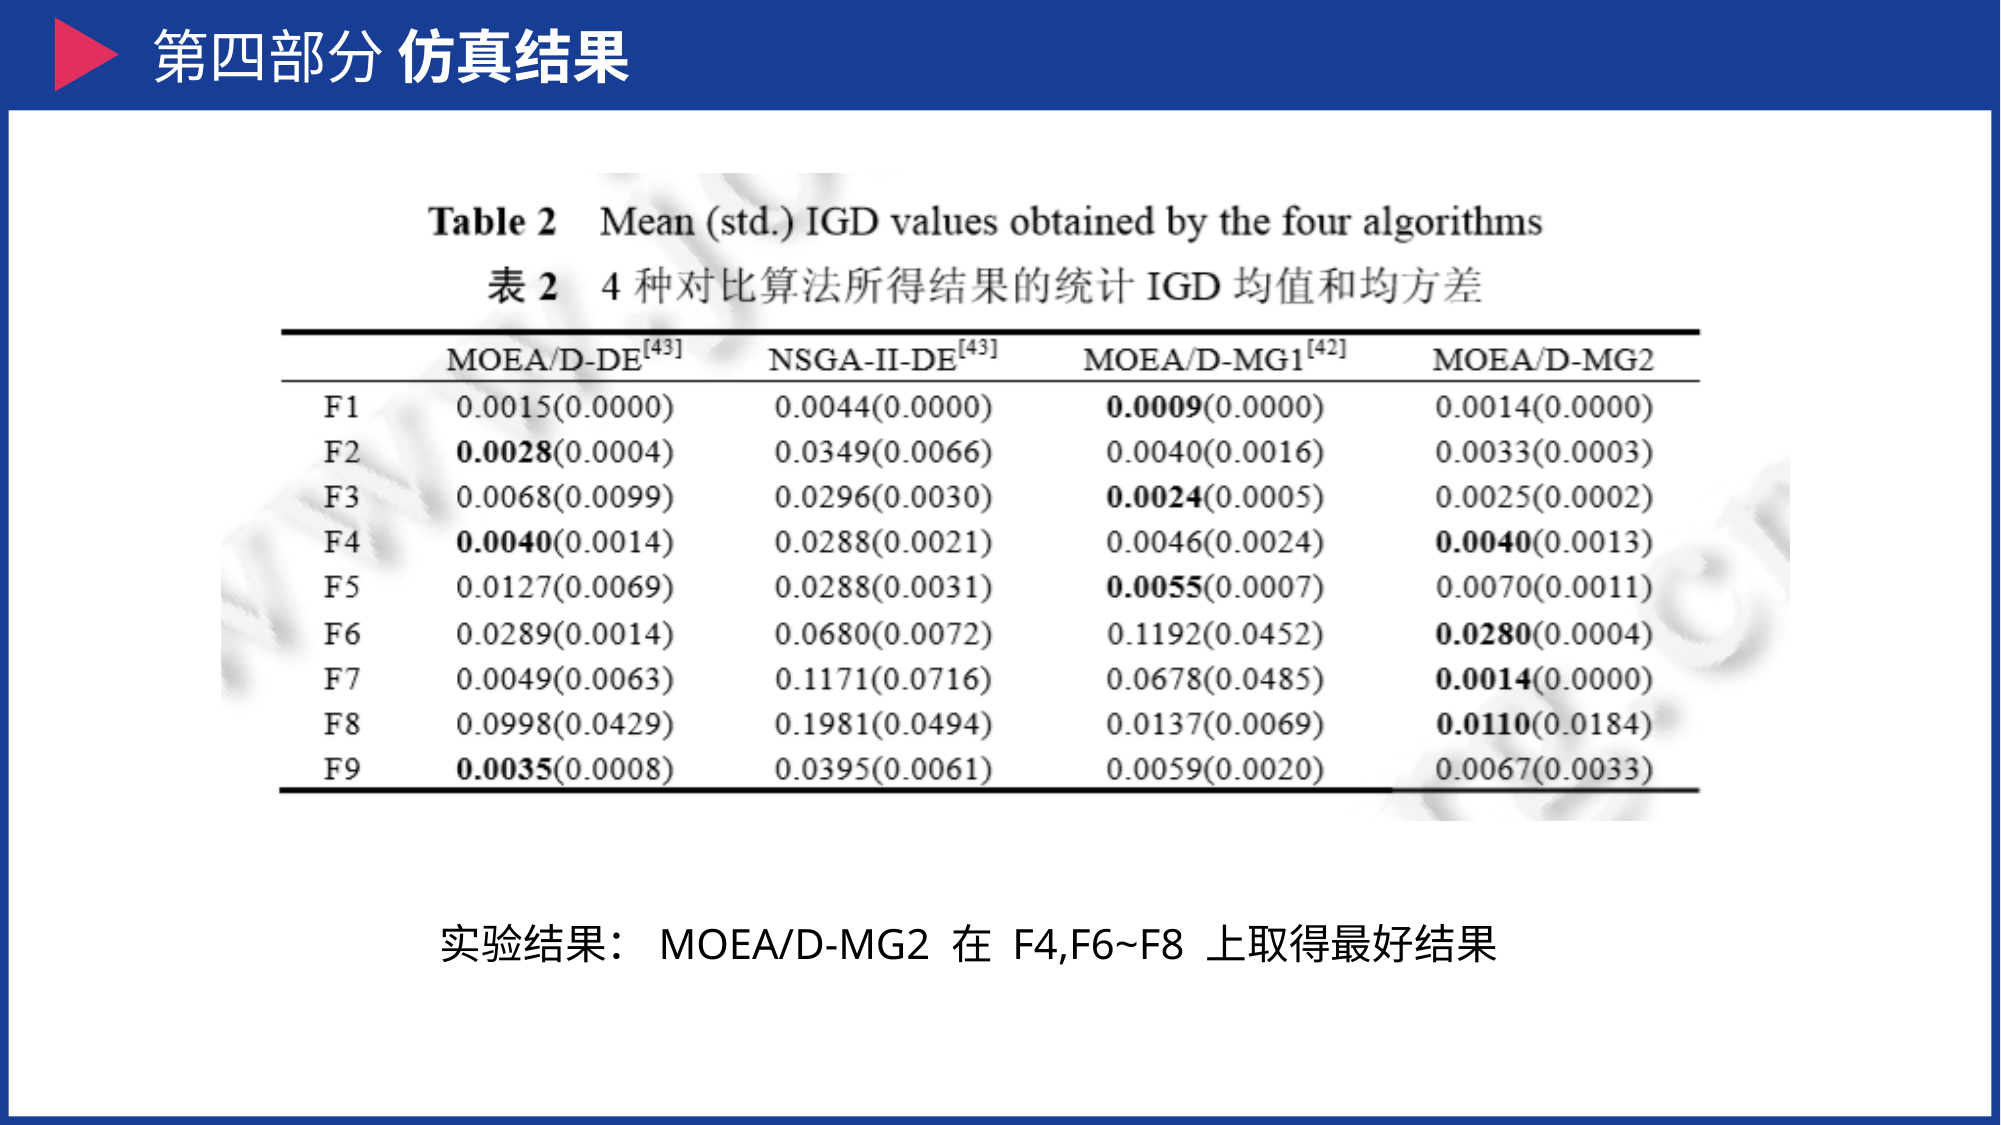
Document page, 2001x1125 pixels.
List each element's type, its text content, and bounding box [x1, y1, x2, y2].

picture [221, 173, 1790, 822]
text_box 实验结果：MOEA/D-MG2 在 F4,F6~F8 上取得最好结果 [425, 895, 1646, 976]
list 第四部分 仿真结果 [136, 0, 1935, 111]
